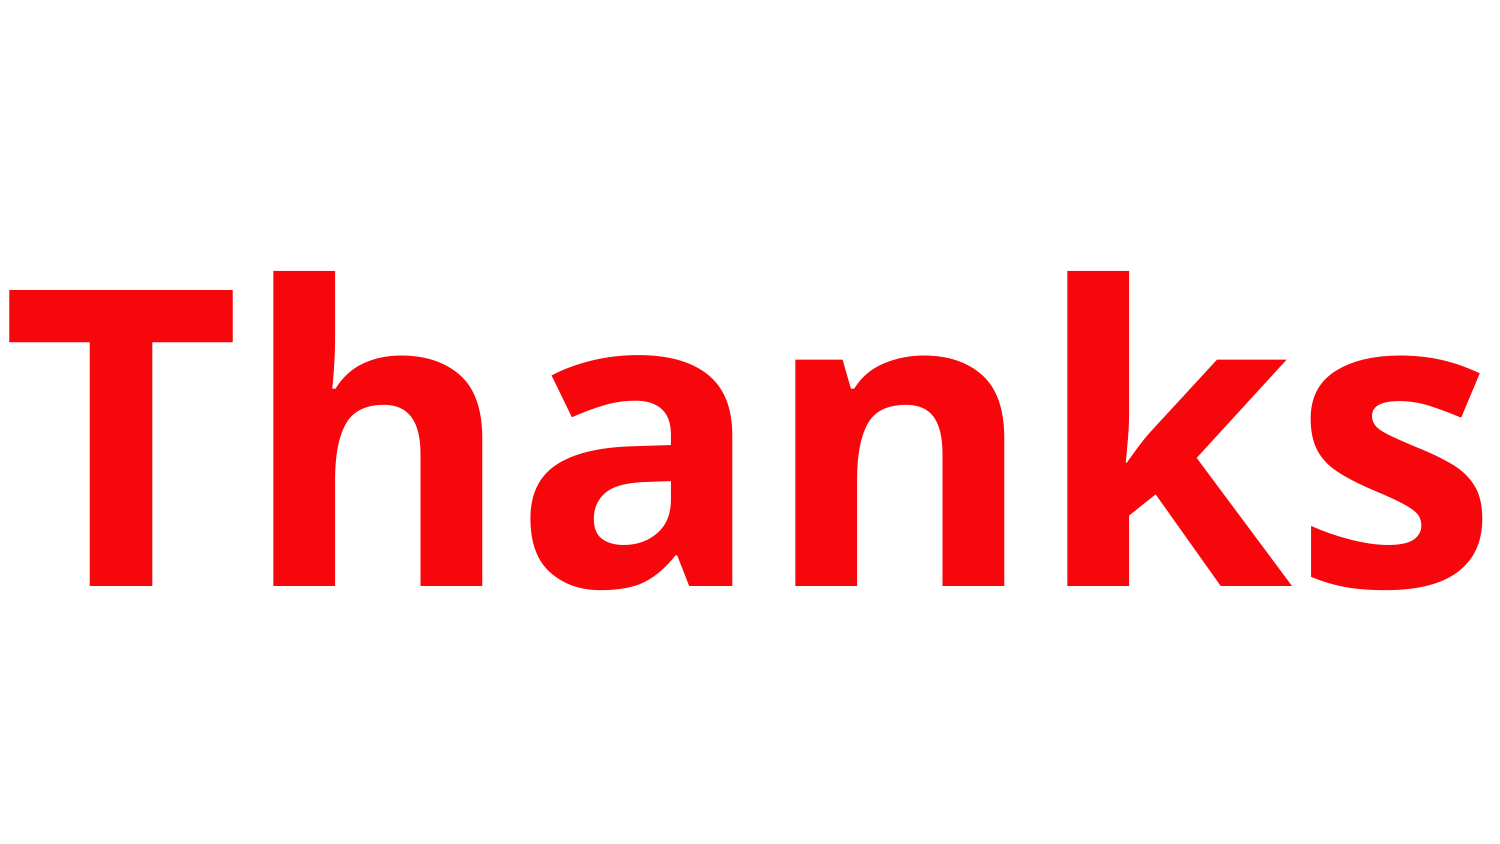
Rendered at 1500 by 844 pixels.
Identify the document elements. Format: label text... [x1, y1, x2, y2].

text_box Thanks [0, 164, 1500, 678]
